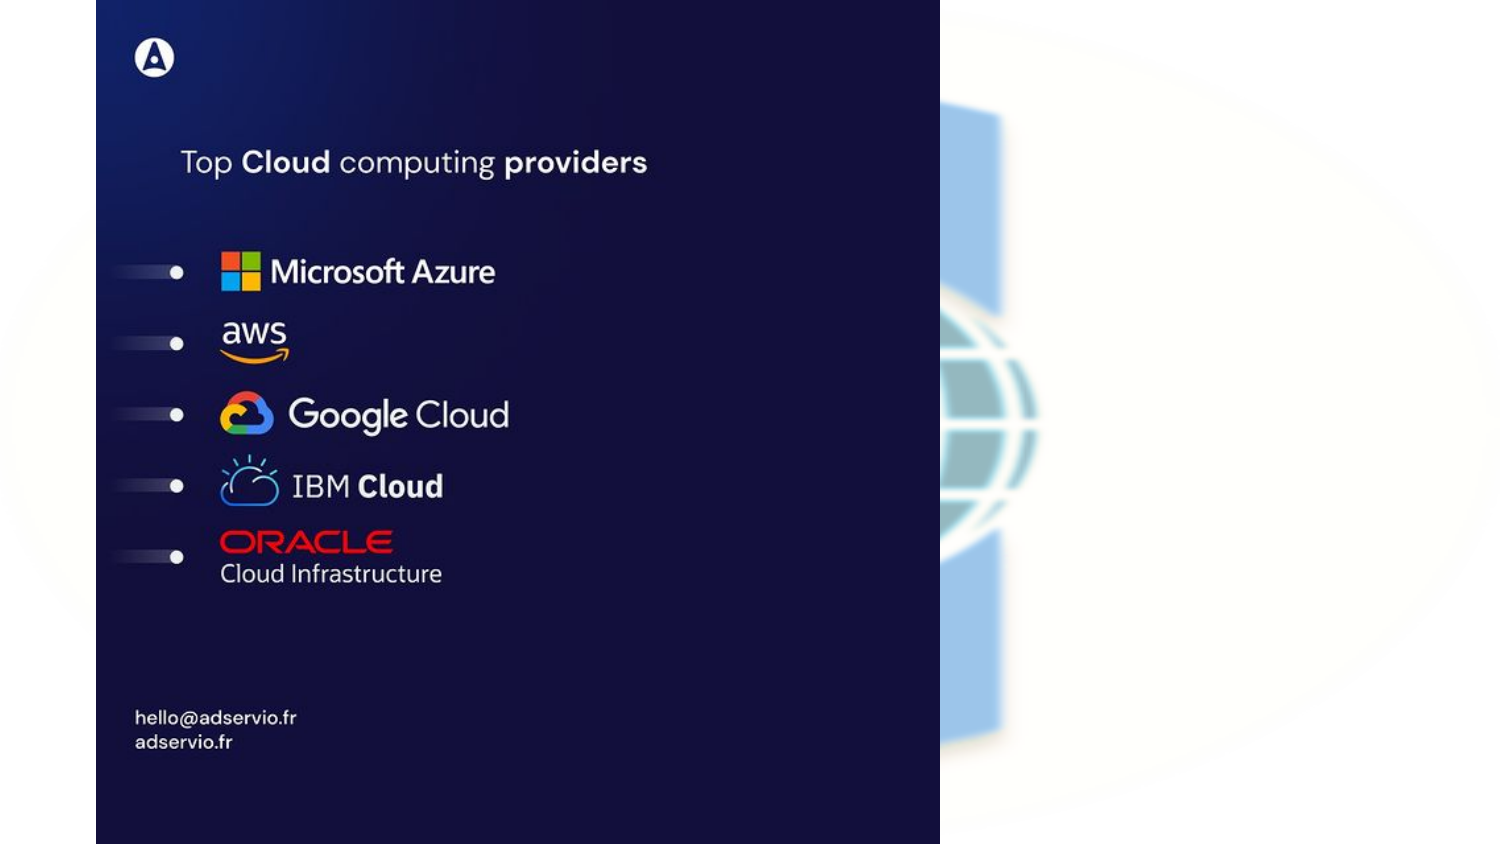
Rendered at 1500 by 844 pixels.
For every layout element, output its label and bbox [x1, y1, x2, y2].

picture [95, 0, 941, 844]
